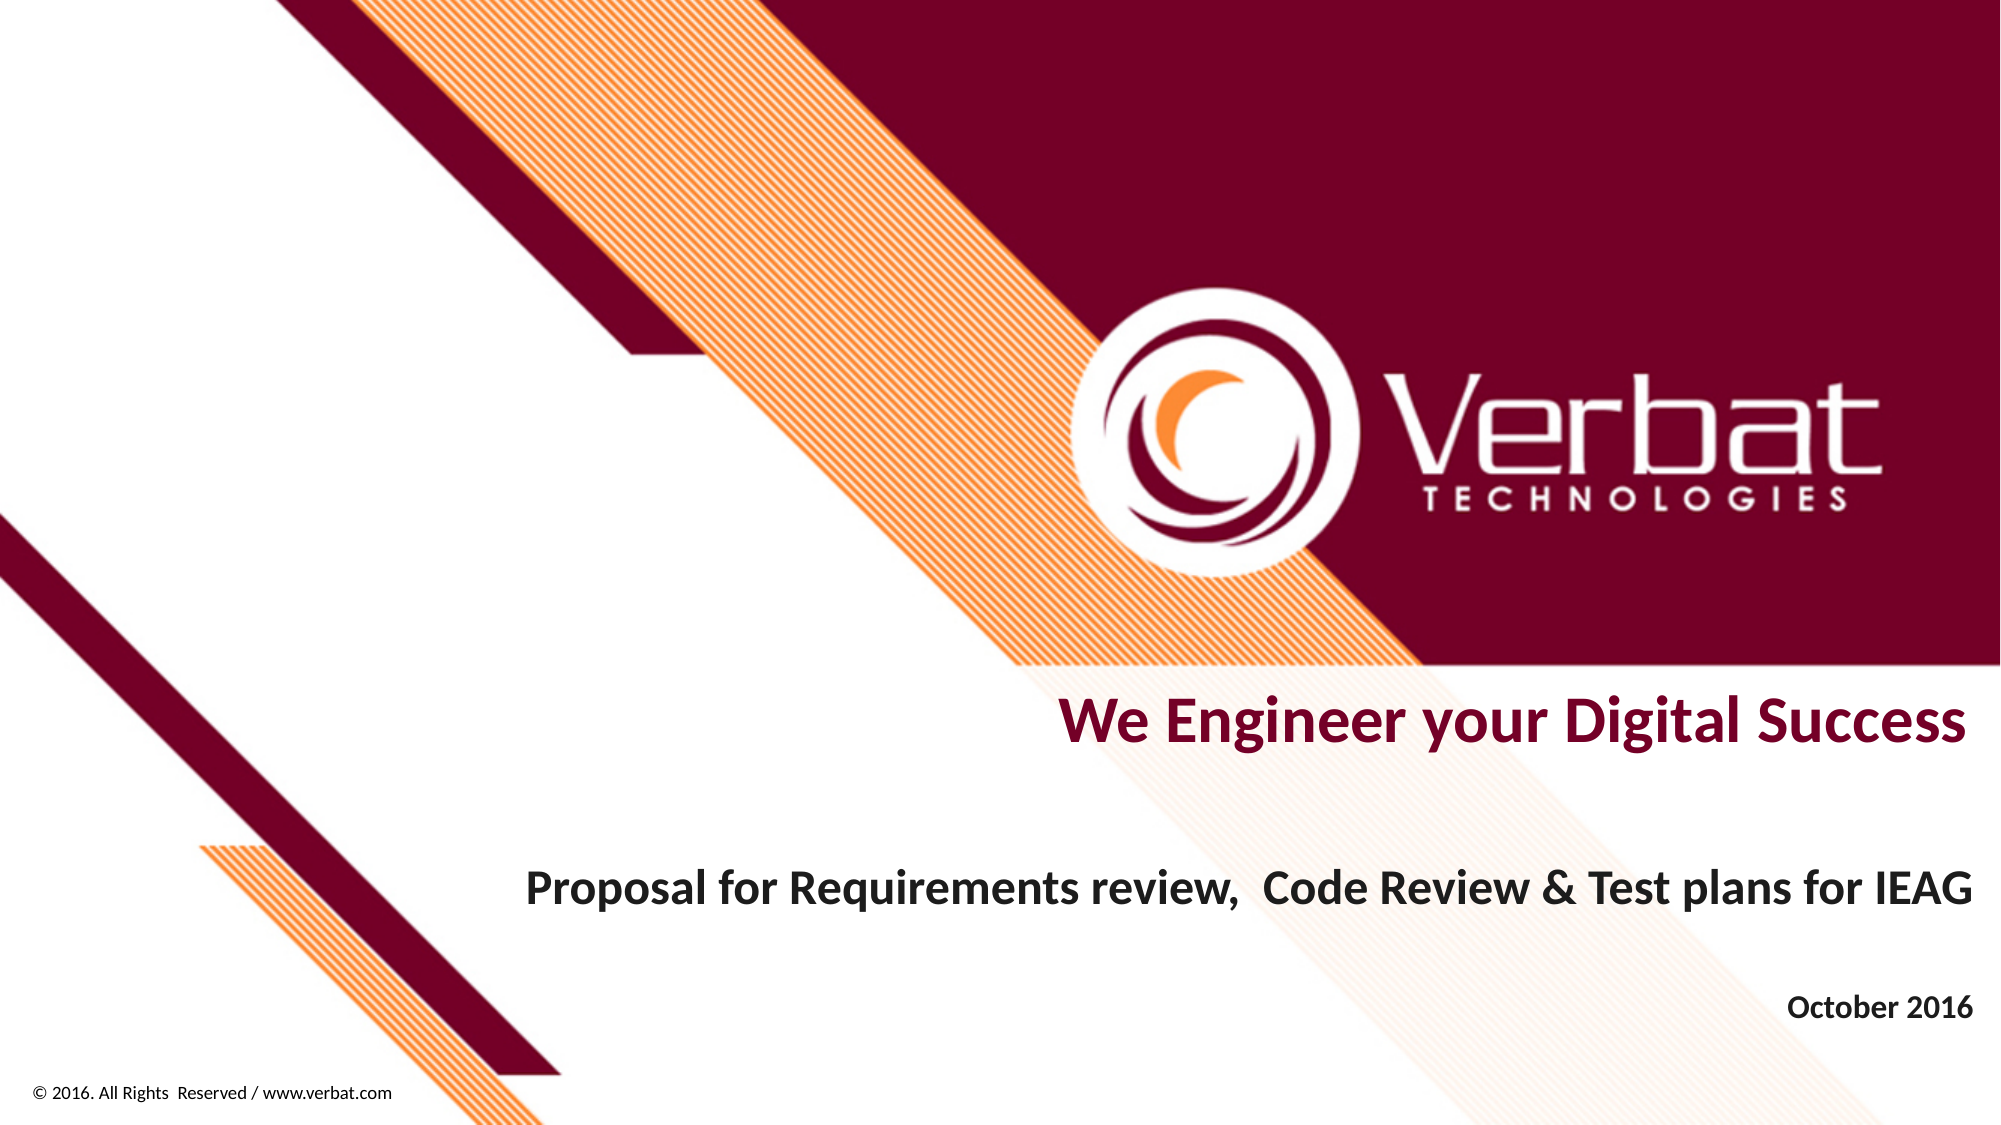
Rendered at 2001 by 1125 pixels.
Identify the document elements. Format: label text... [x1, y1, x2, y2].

subtitle We Engineer your Digital Success [1026, 677, 1984, 748]
text_box Proposal for Requirements review, Code Review & Test plans for IEAG October 2016 [294, 853, 1989, 1026]
text_box © 2016. All Rights Reserved / www.verbat.com [17, 1073, 431, 1111]
picture [0, 0, 2001, 1125]
